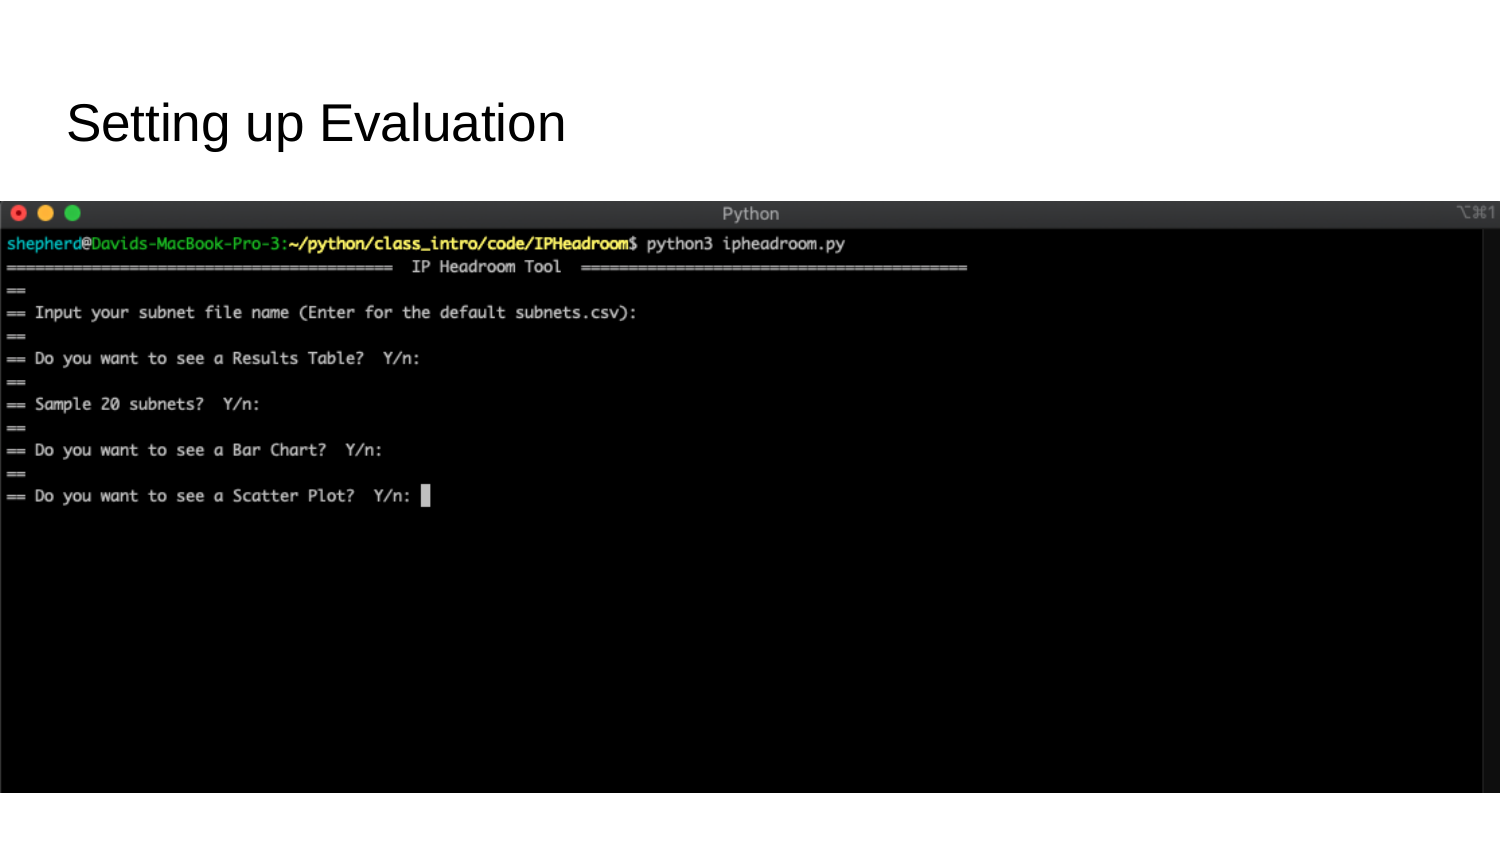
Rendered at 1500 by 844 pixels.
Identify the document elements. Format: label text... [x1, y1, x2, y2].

picture [0, 201, 1500, 793]
title Setting up Evaluation [51, 72, 1449, 167]
